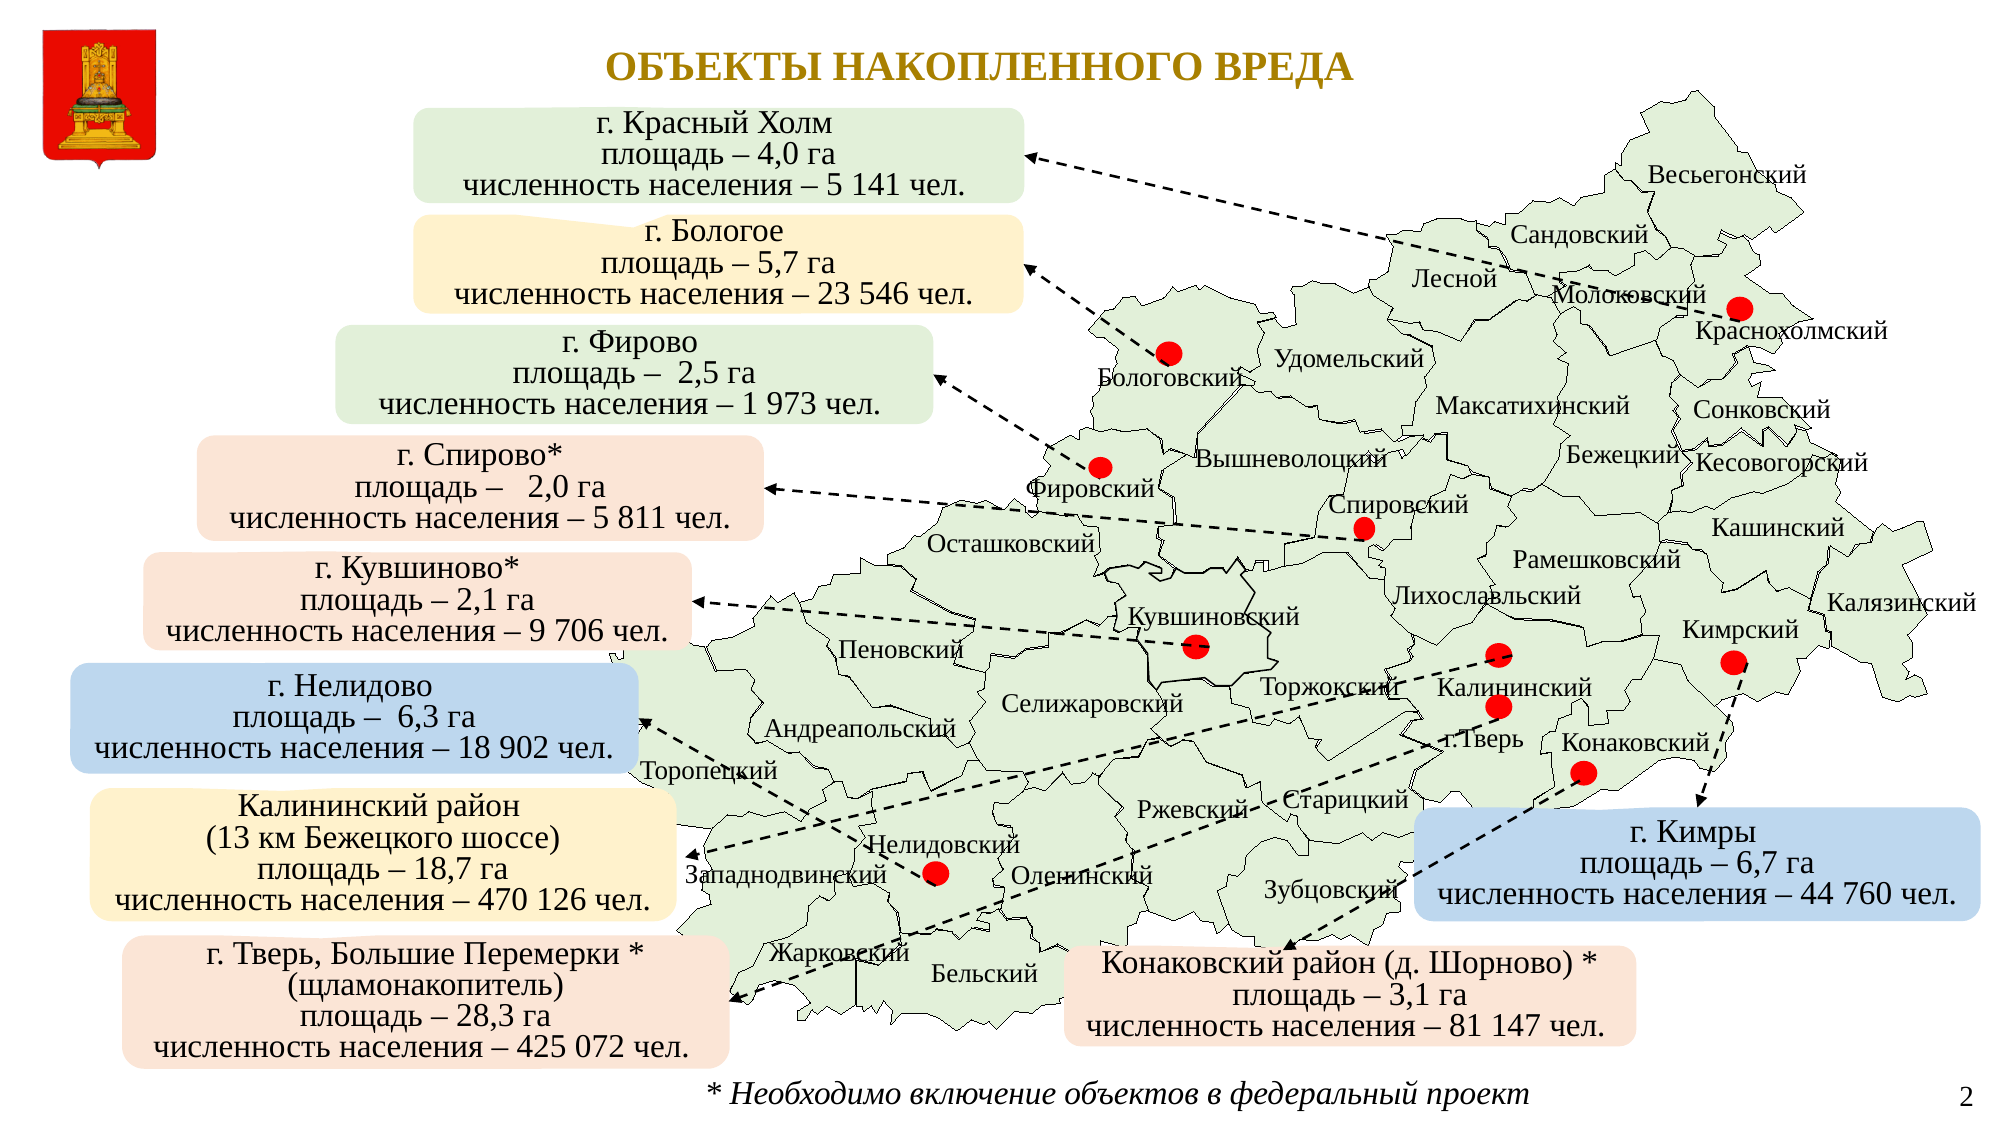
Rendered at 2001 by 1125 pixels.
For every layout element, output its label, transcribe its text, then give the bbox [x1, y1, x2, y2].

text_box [728, 706, 1486, 1002]
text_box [1023, 264, 1156, 354]
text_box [933, 374, 1089, 468]
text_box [691, 601, 1187, 656]
text_box * Необходимо включение объектов в федеральный проект [689, 1064, 1562, 1120]
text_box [638, 718, 728, 874]
picture [39, 22, 164, 177]
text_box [270, 82, 2000, 1047]
text_box г. Тверь, Большие Перемерки * (щламонакопитель) площадь – 28,3 га численность населения – 425 072 чел. [121, 934, 731, 1070]
text_box г. Нелидово площадь – 6,3 га численность населения – 18 902 чел. [69, 661, 270, 775]
text_box Калининский район (13 км Бежецкого шоссе) площадь – 18,7 га численность населения – 470 126 чел. [88, 786, 270, 923]
text_box г. Кувшиново* площадь – 2,1 га численность населения – 9 706 чел. [142, 550, 270, 652]
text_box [1697, 671, 1725, 808]
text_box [1486, 780, 1580, 951]
text_box ОБЪЕКТЫ НАКОПЛЕННОГО ВРЕДА [128, 0, 1831, 128]
text_box г. Спирово* площадь – 2,0 га численность населения – 5 811 чел. [195, 434, 270, 542]
text_box 2 [1933, 1065, 2000, 1125]
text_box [683, 664, 1490, 858]
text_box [763, 488, 1354, 529]
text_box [1024, 155, 1727, 309]
